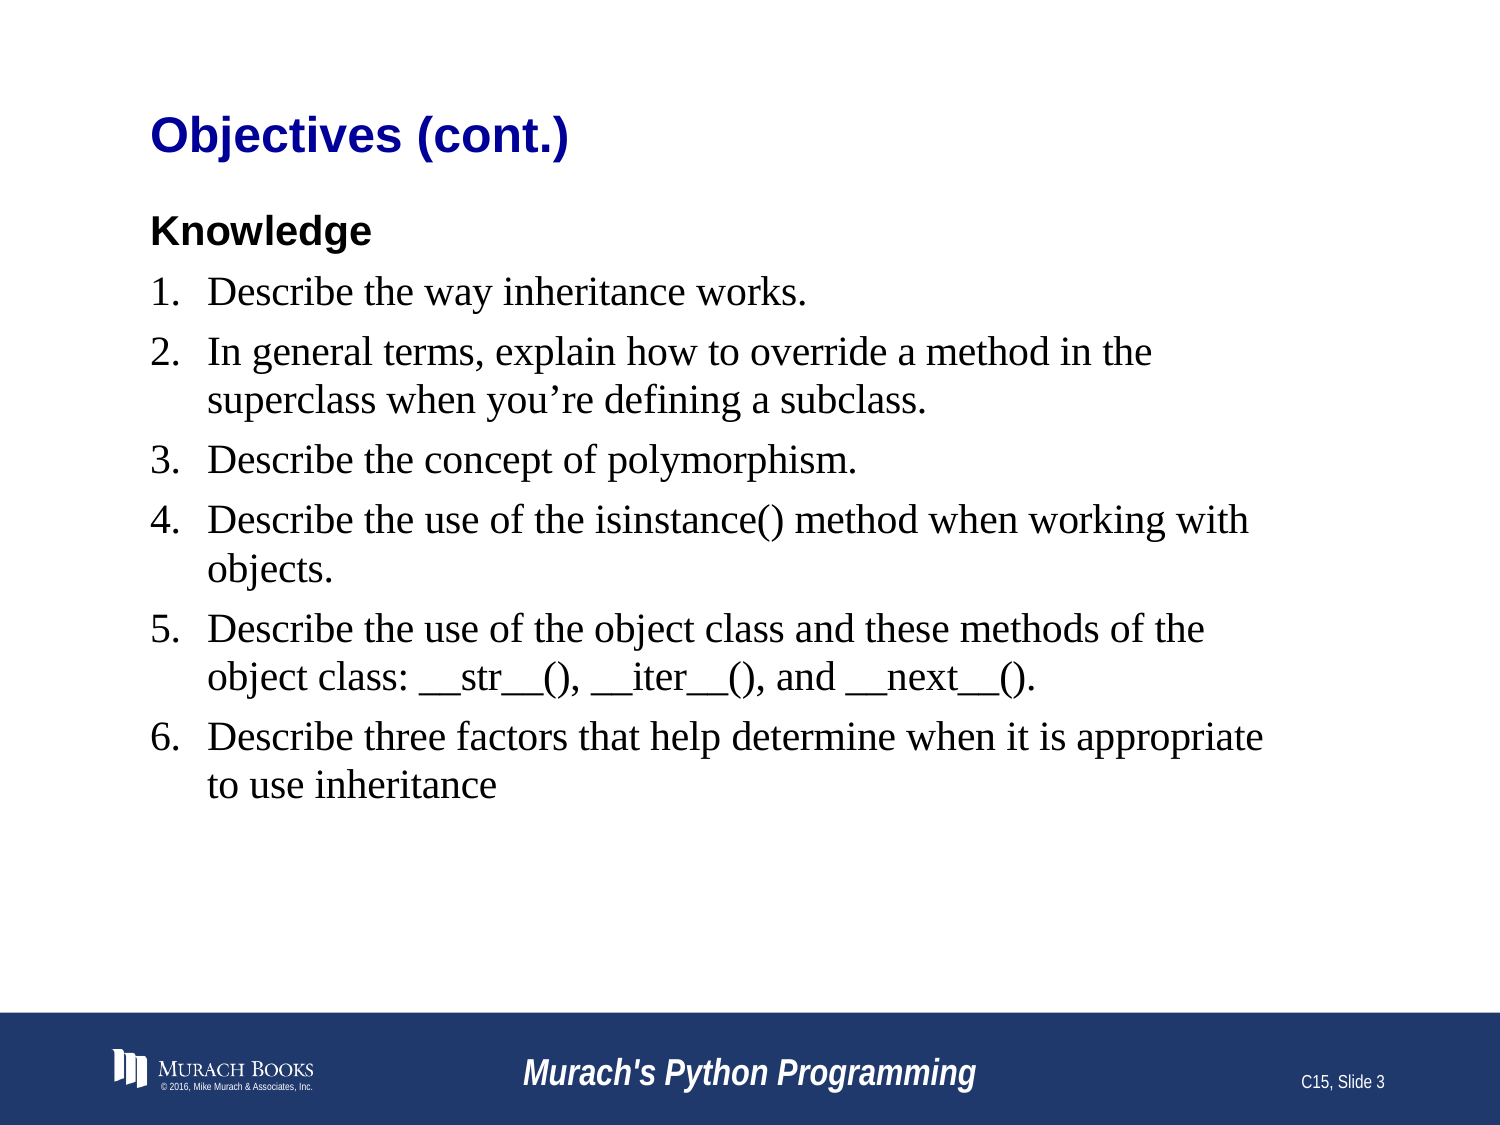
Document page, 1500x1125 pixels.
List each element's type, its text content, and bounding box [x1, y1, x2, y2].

slide_number Murach's Python Programming [463, 1025, 1050, 1100]
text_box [149, 174, 1348, 822]
slide_number C15, Slide 3 [1087, 1025, 1400, 1100]
footer © 2016, Mike Murach & Associates, Inc. [12, 1025, 463, 1100]
title Objectives (cont.) [150, 102, 1350, 164]
